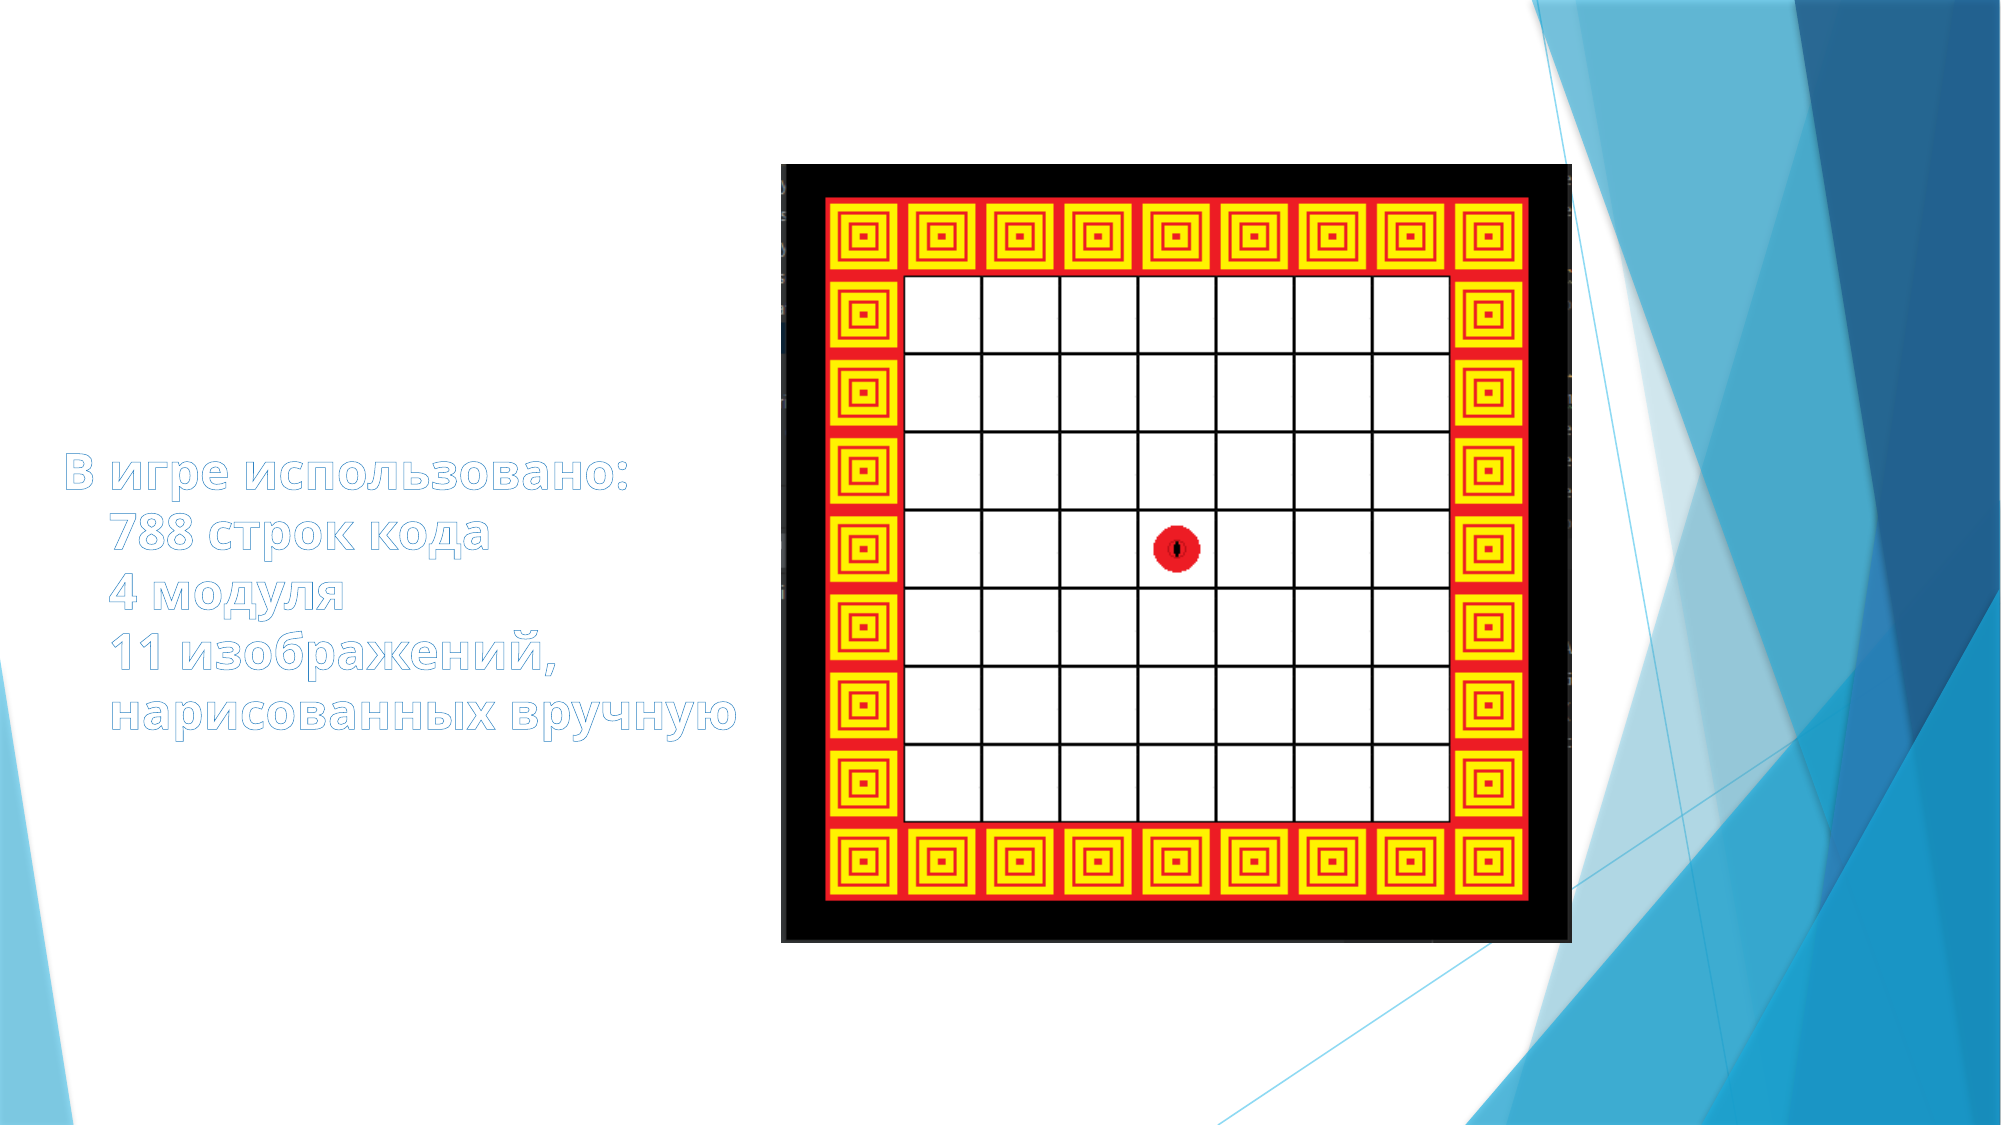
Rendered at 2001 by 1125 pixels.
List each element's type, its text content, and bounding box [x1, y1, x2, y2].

text_box В игре использовано: 788 строк кода 4 модуля 11 изображений, нарисованных вручную [47, 431, 775, 792]
picture [780, 163, 1573, 943]
